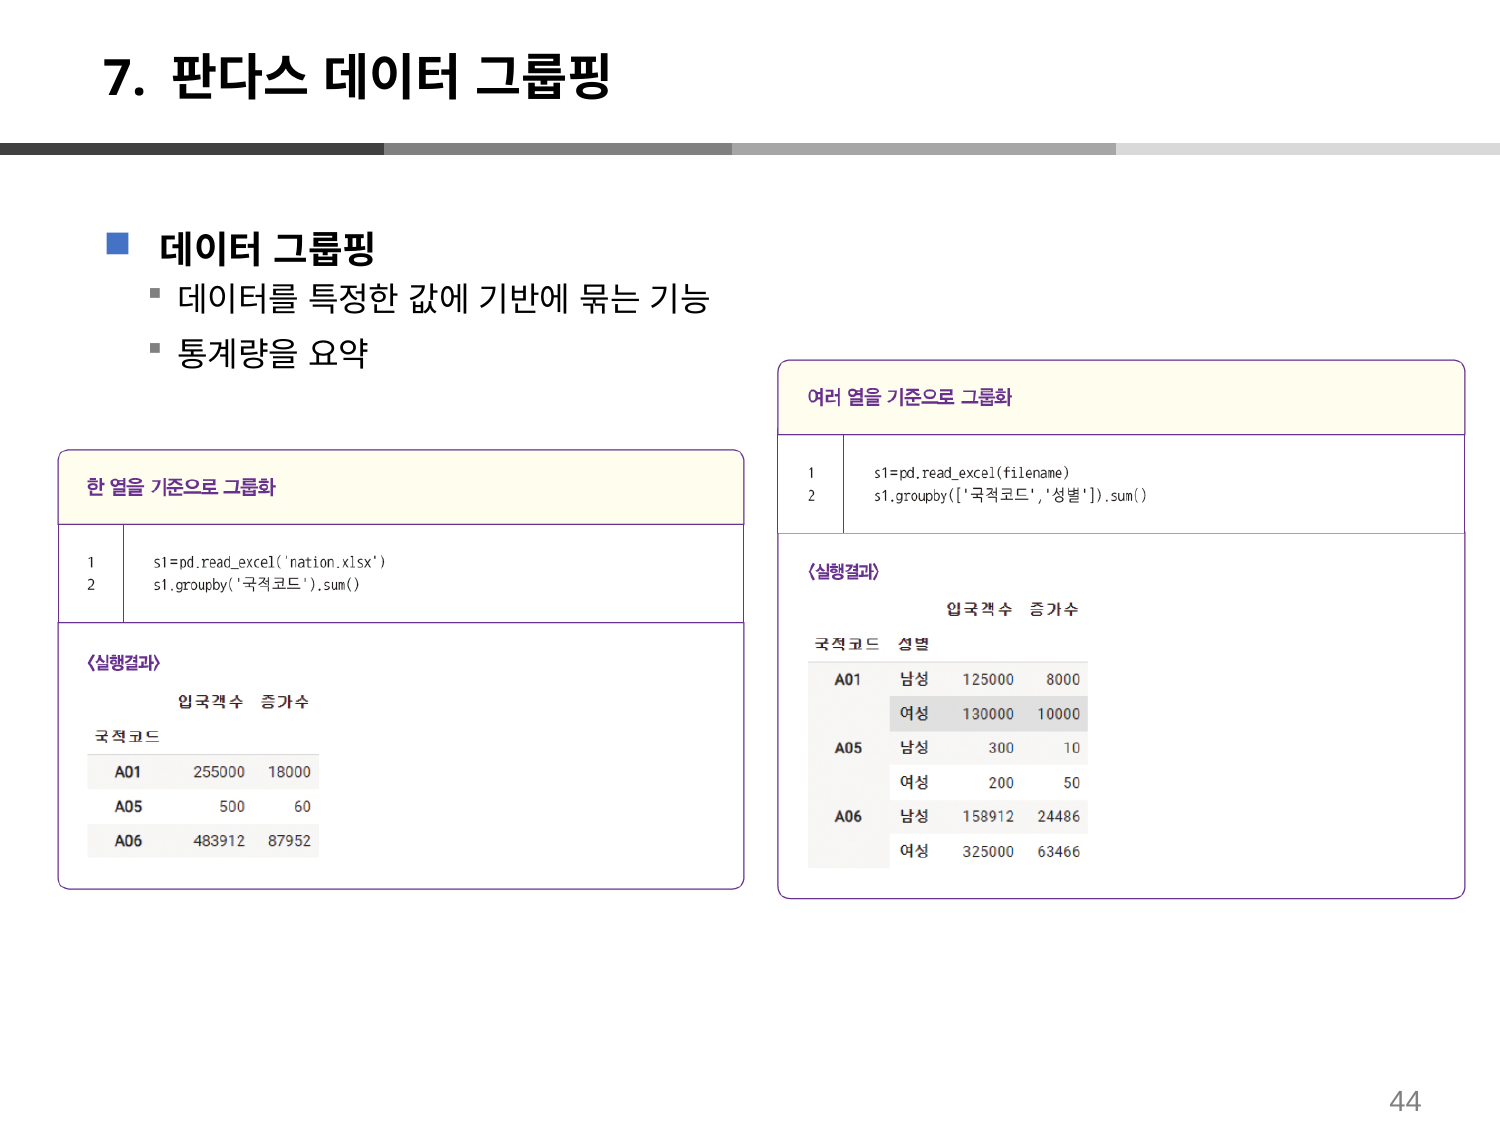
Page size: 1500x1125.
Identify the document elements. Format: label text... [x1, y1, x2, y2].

picture [772, 353, 1471, 905]
picture [50, 442, 751, 896]
list 데이터 그룹핑 데이터를 특정한 값에 기반에 묶는 기능 통계량을 요약 [88, 196, 1436, 1083]
title 7. 판다스 데이터 그룹핑 [88, 30, 1211, 121]
